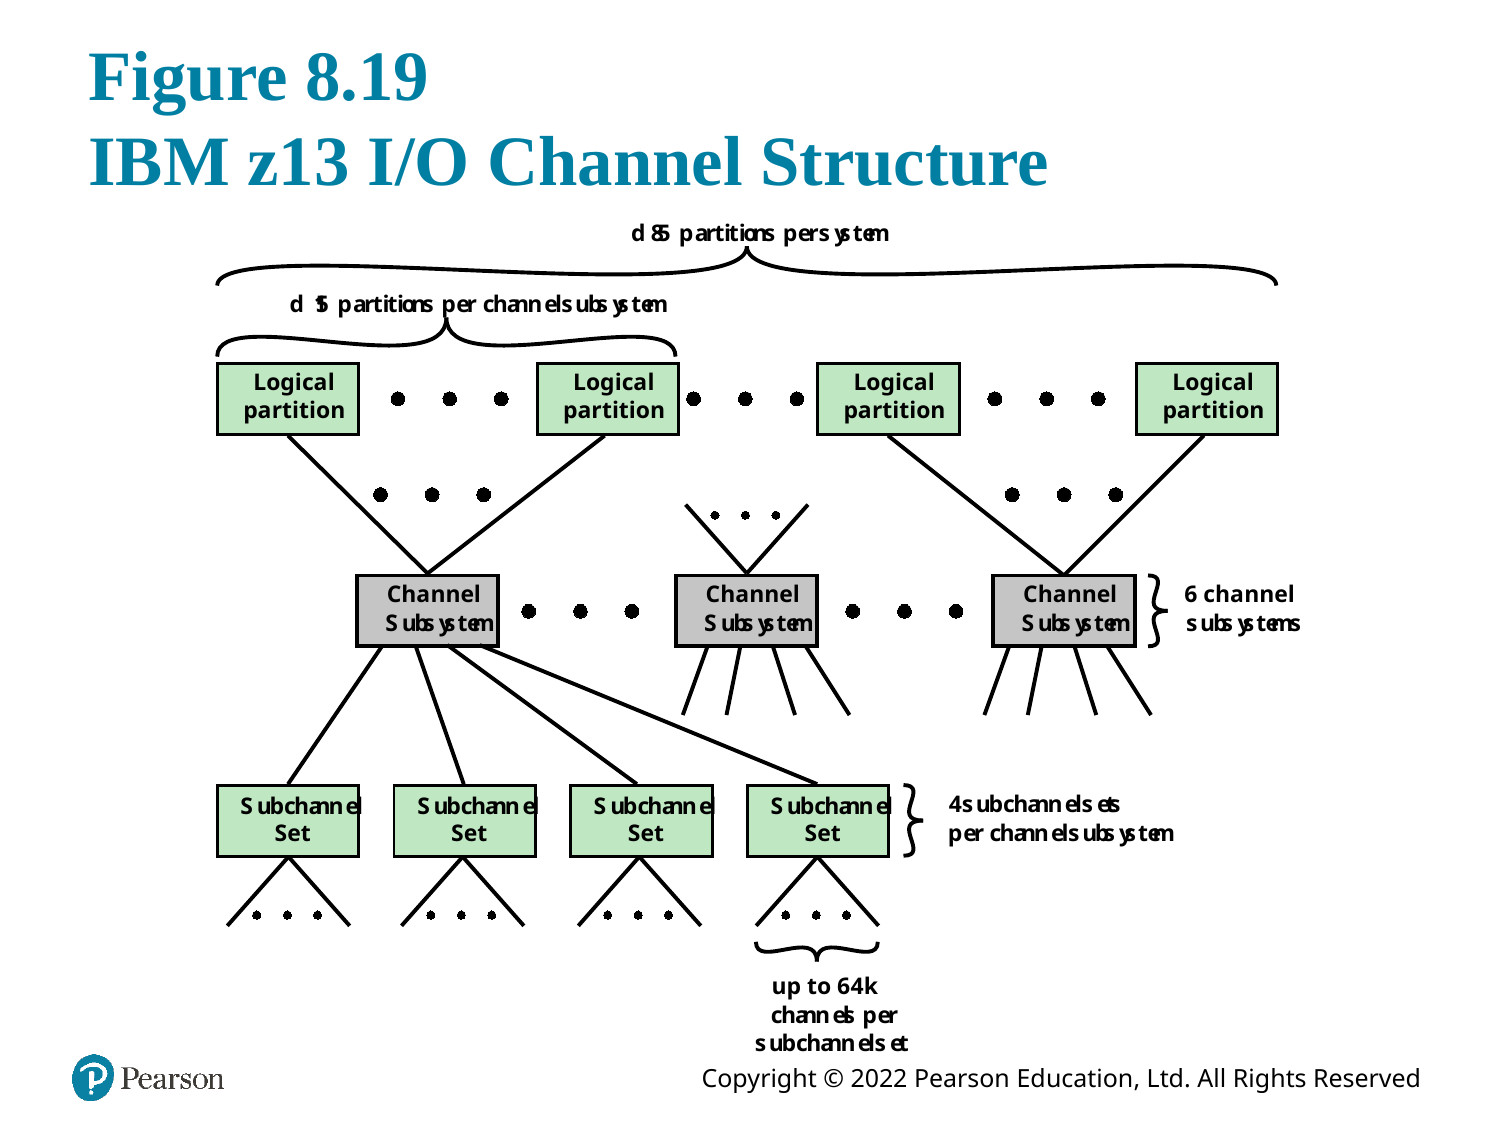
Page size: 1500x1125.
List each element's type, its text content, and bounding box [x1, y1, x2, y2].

picture [72, 1054, 88, 1070]
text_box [206, 209, 1314, 1062]
picture [99, 1054, 224, 1101]
title Figure 8.19 IBM z13 I/O Channel Structure [73, 32, 1424, 215]
picture [72, 1088, 82, 1101]
picture [81, 1063, 106, 1088]
